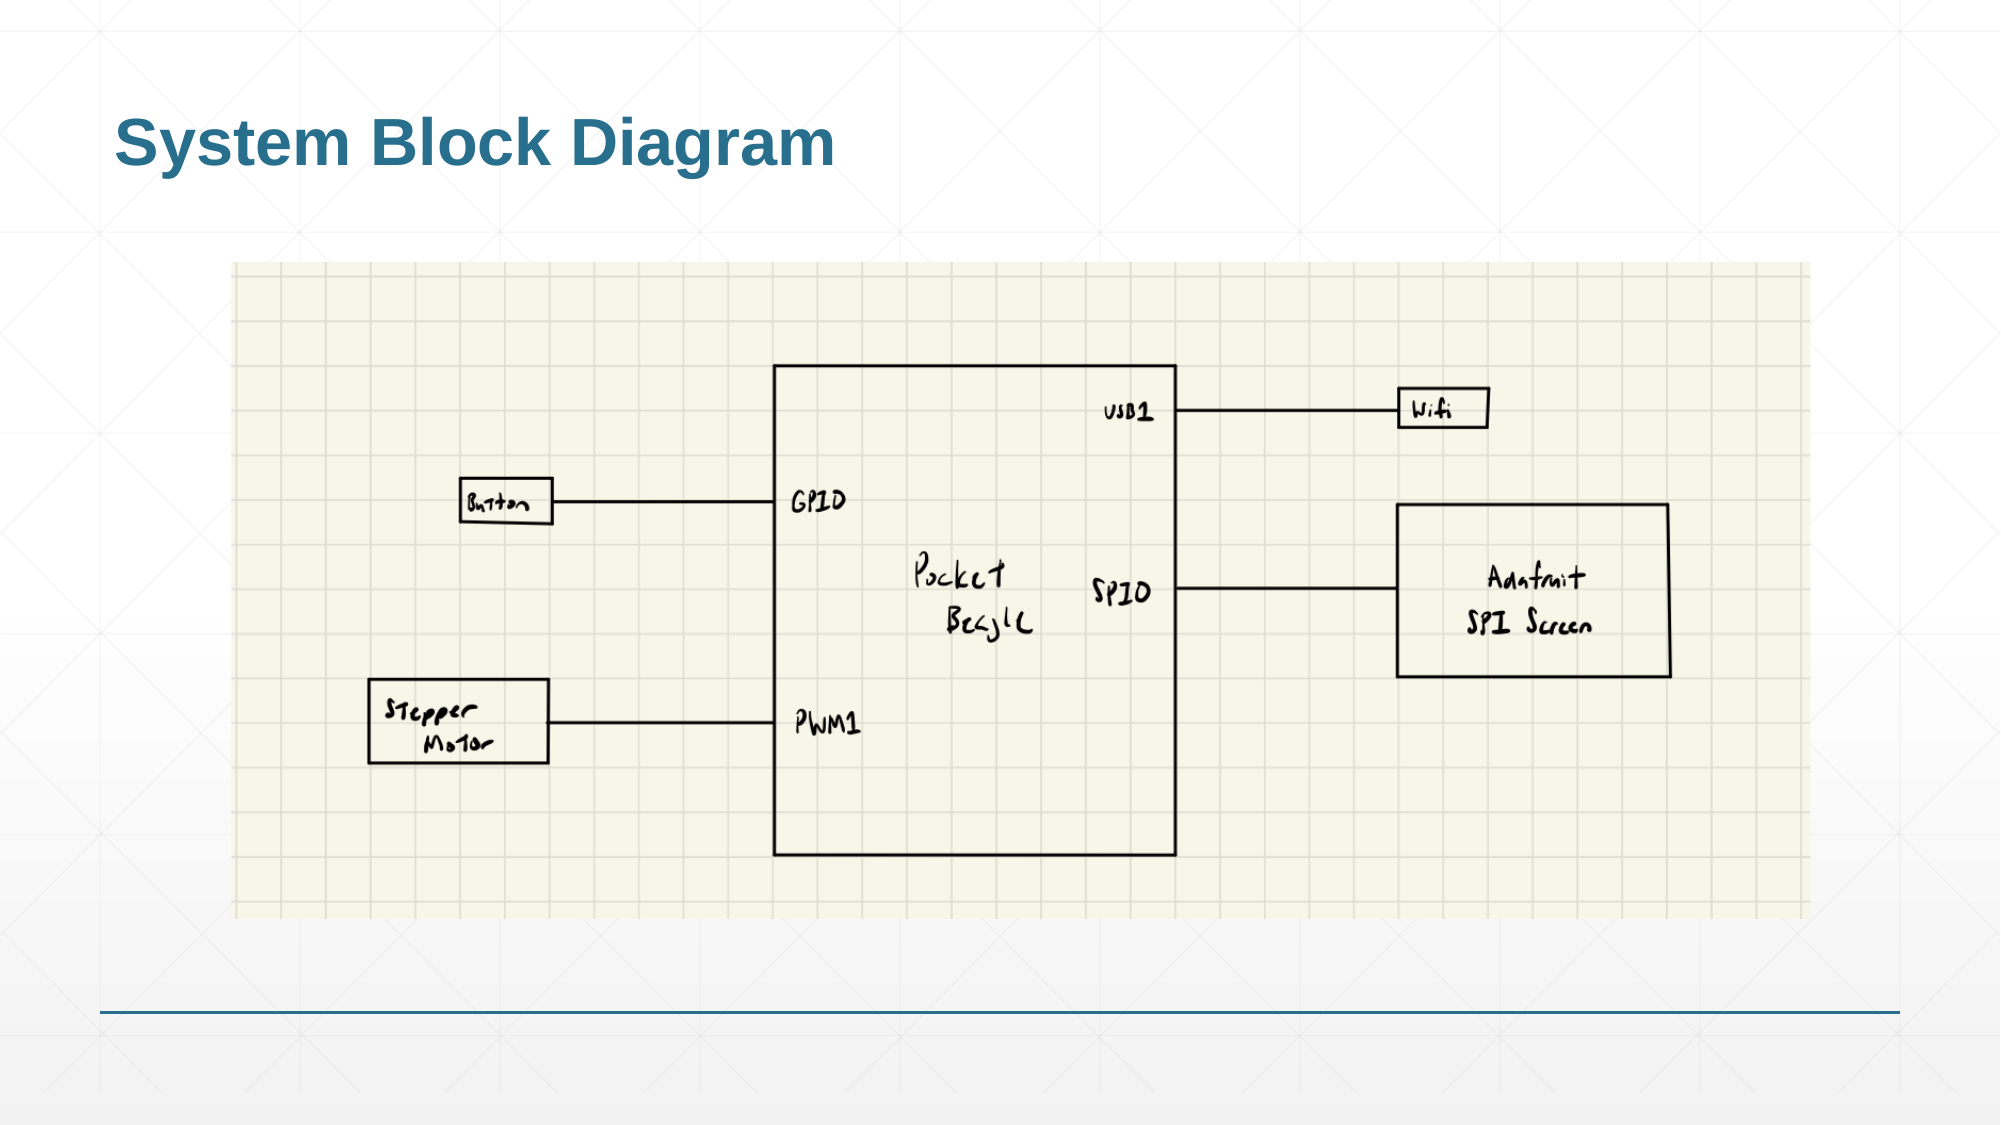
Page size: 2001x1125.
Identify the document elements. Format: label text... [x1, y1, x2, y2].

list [231, 262, 1811, 919]
title System Block Diagram [99, 37, 1900, 188]
